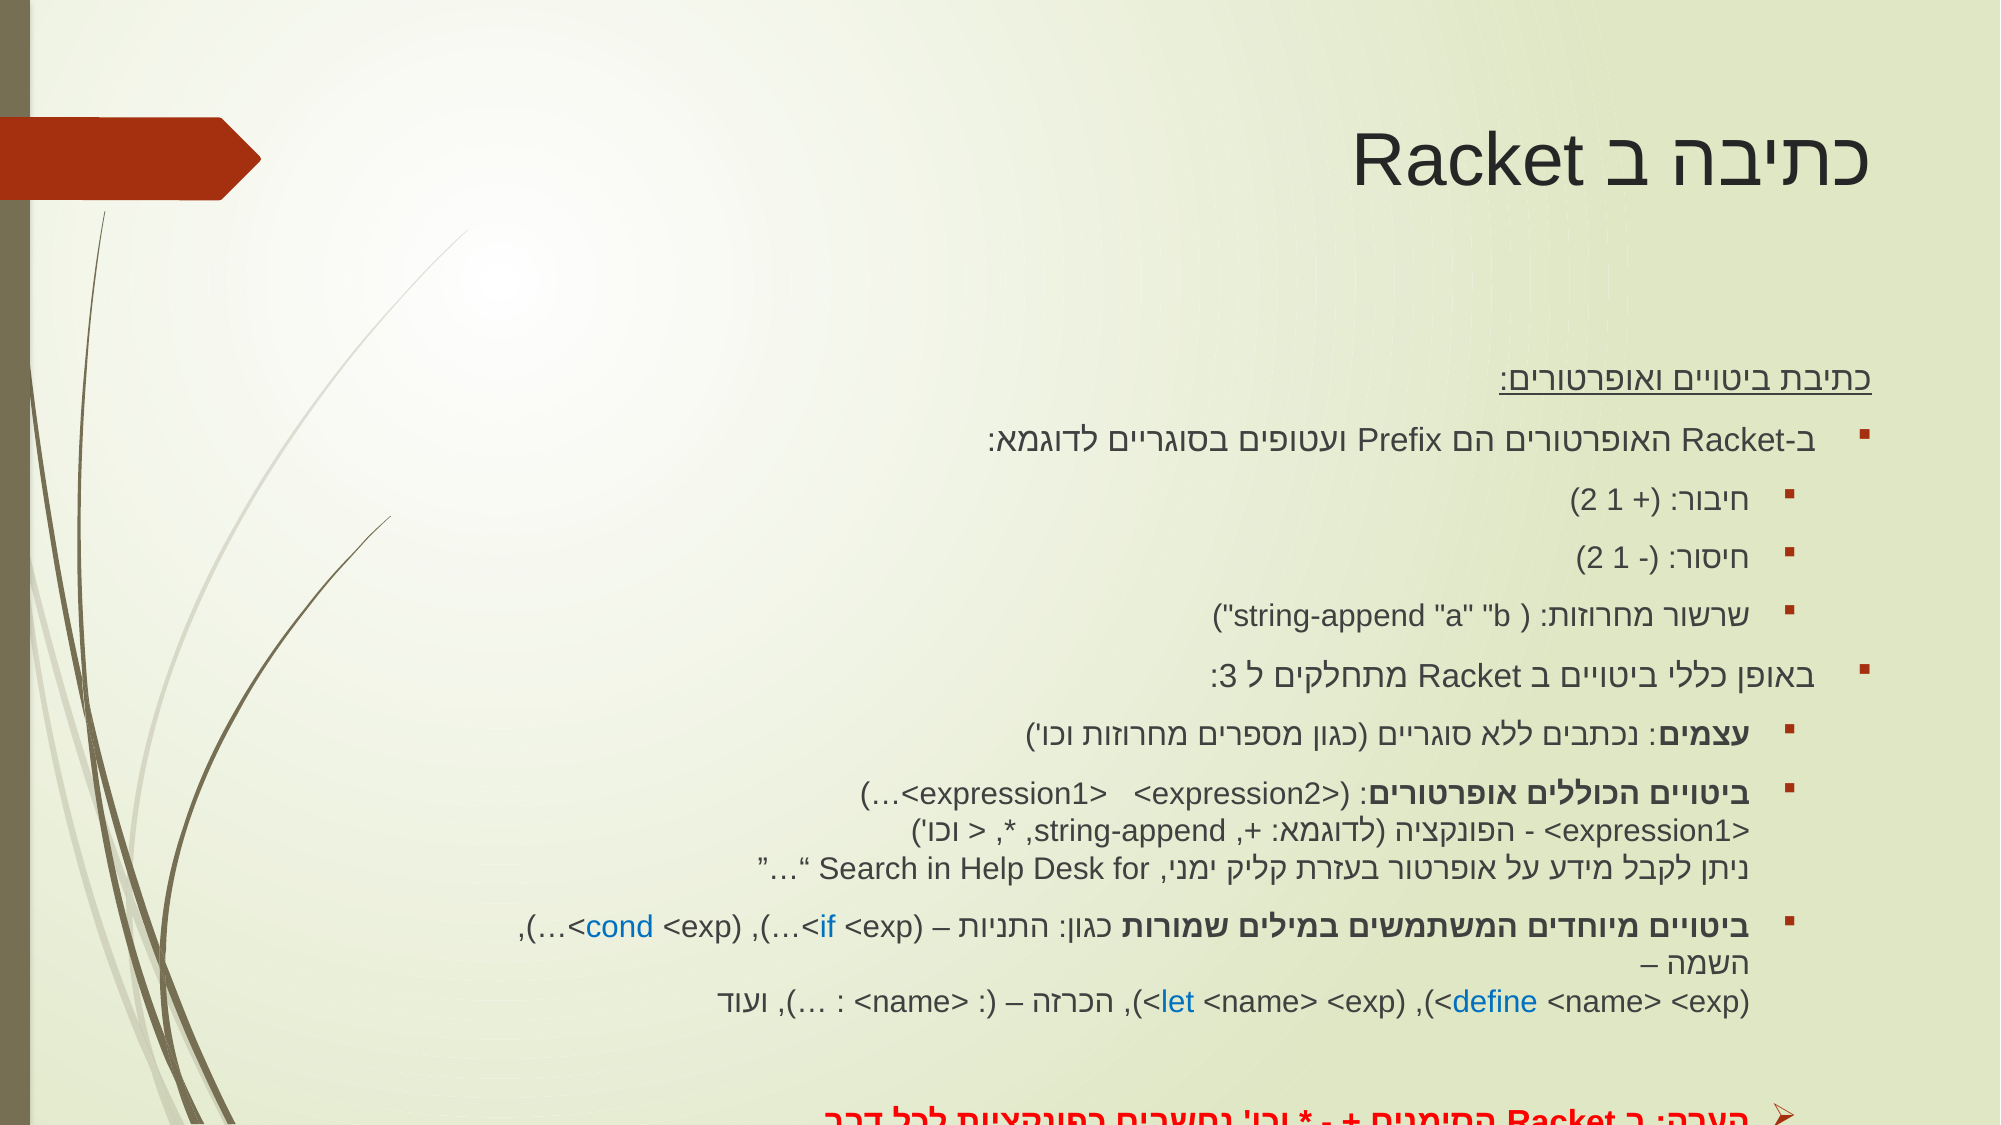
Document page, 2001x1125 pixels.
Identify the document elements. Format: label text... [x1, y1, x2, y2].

title כתיבה ב Racket [425, 102, 1888, 313]
list כתיבת ביטויים ואופרטורים: ב-Racket האופרטורים הם Prefix ועטופים בסוגריים לדוגמא: חיבור: (+ 1 2) חיסור: (- 1 2) שרשור מחרוזות: ( string-append "a" "b") באופן כללי ביטויים ב Racket מתחלקים ל 3: עצמים: נכתבים ללא סוגריים (כגון מספרים מחרוזות וכו') ביטויים הכוללים אופרטורים: (<expression1> <expression2>…) <expression1> - הפונקציה (לדוגמא: +, string-append, *, < וכו') ניתן לקבל מידע על אופרטור בעזרת קליק ימני, Search in Help Desk for “…” ביטויים מיוחדים המשתמשים במילים שמורות כגון: התניות – (if <exp>…), (cond <exp>…), השמה – (define <name> <exp>), (let <name> <exp>), הכרזה – (: <name> : …), ועוד הערה: ב Racket הסימנים +,-,* וכו' נחשבים כפונקציות לכל דבר [424, 350, 1888, 970]
